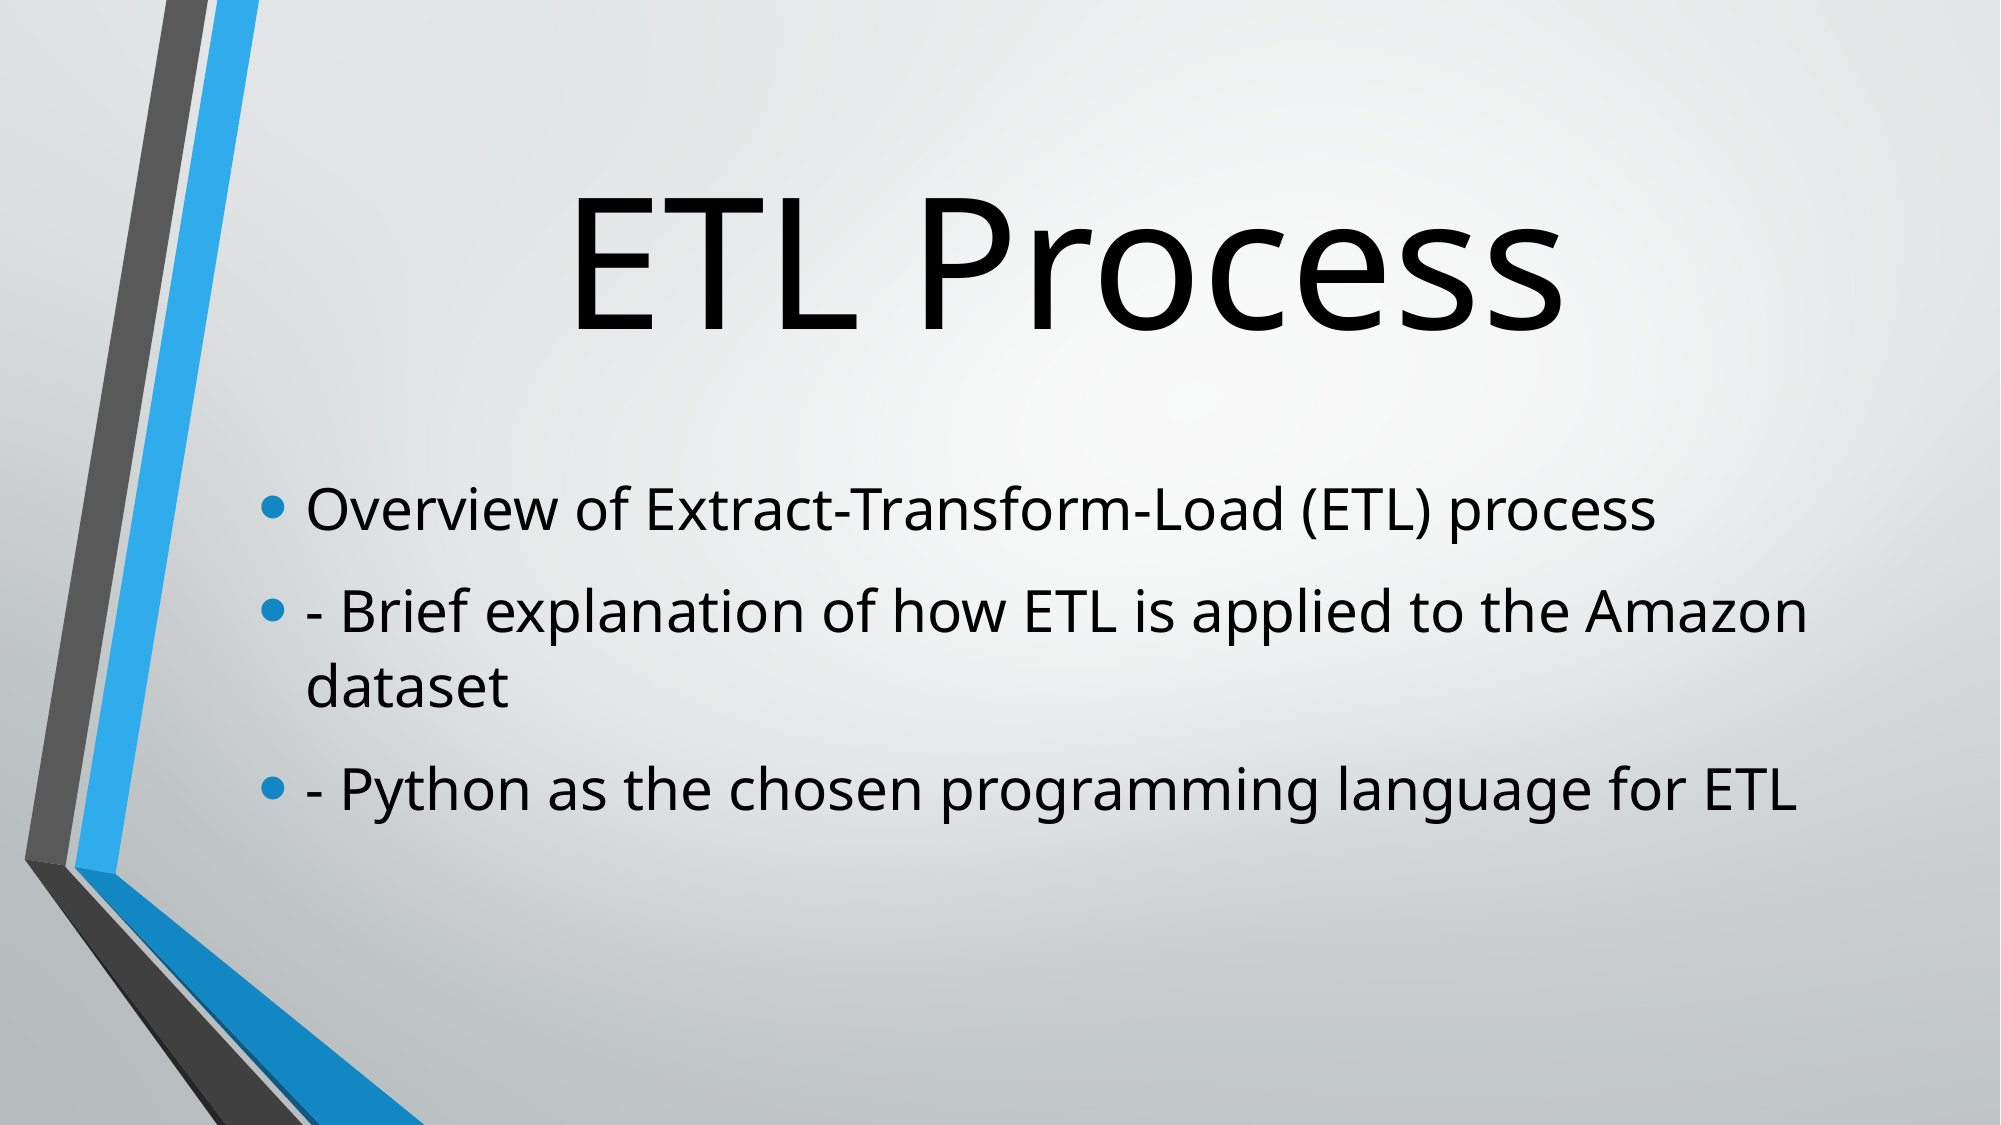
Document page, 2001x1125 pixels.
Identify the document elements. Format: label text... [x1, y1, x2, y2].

list Overview of Extract-Transform-Load (ETL) process - Brief explanation of how ETL is applied to the Amazon dataset - Python as the chosen programming language for ETL [243, 437, 1887, 950]
title ETL Process [243, 112, 1887, 400]
